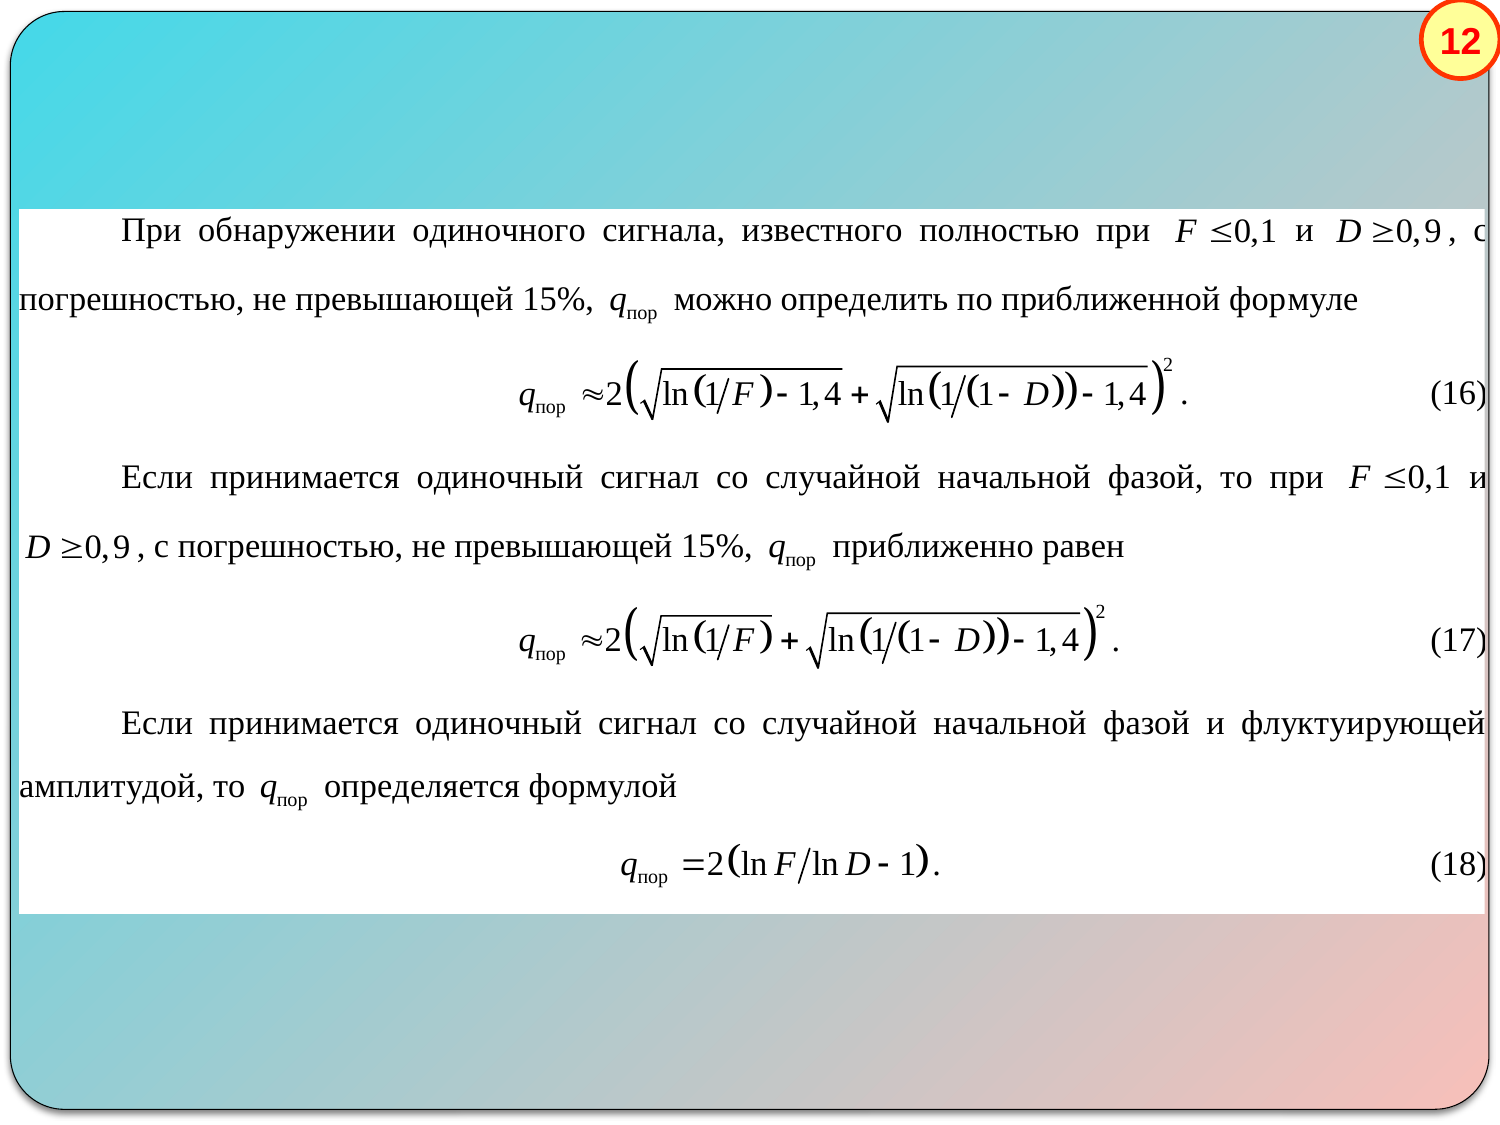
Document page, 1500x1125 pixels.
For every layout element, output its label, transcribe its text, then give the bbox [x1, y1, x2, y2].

picture [18, 208, 1485, 916]
text_box 12 [1421, 1, 1500, 79]
